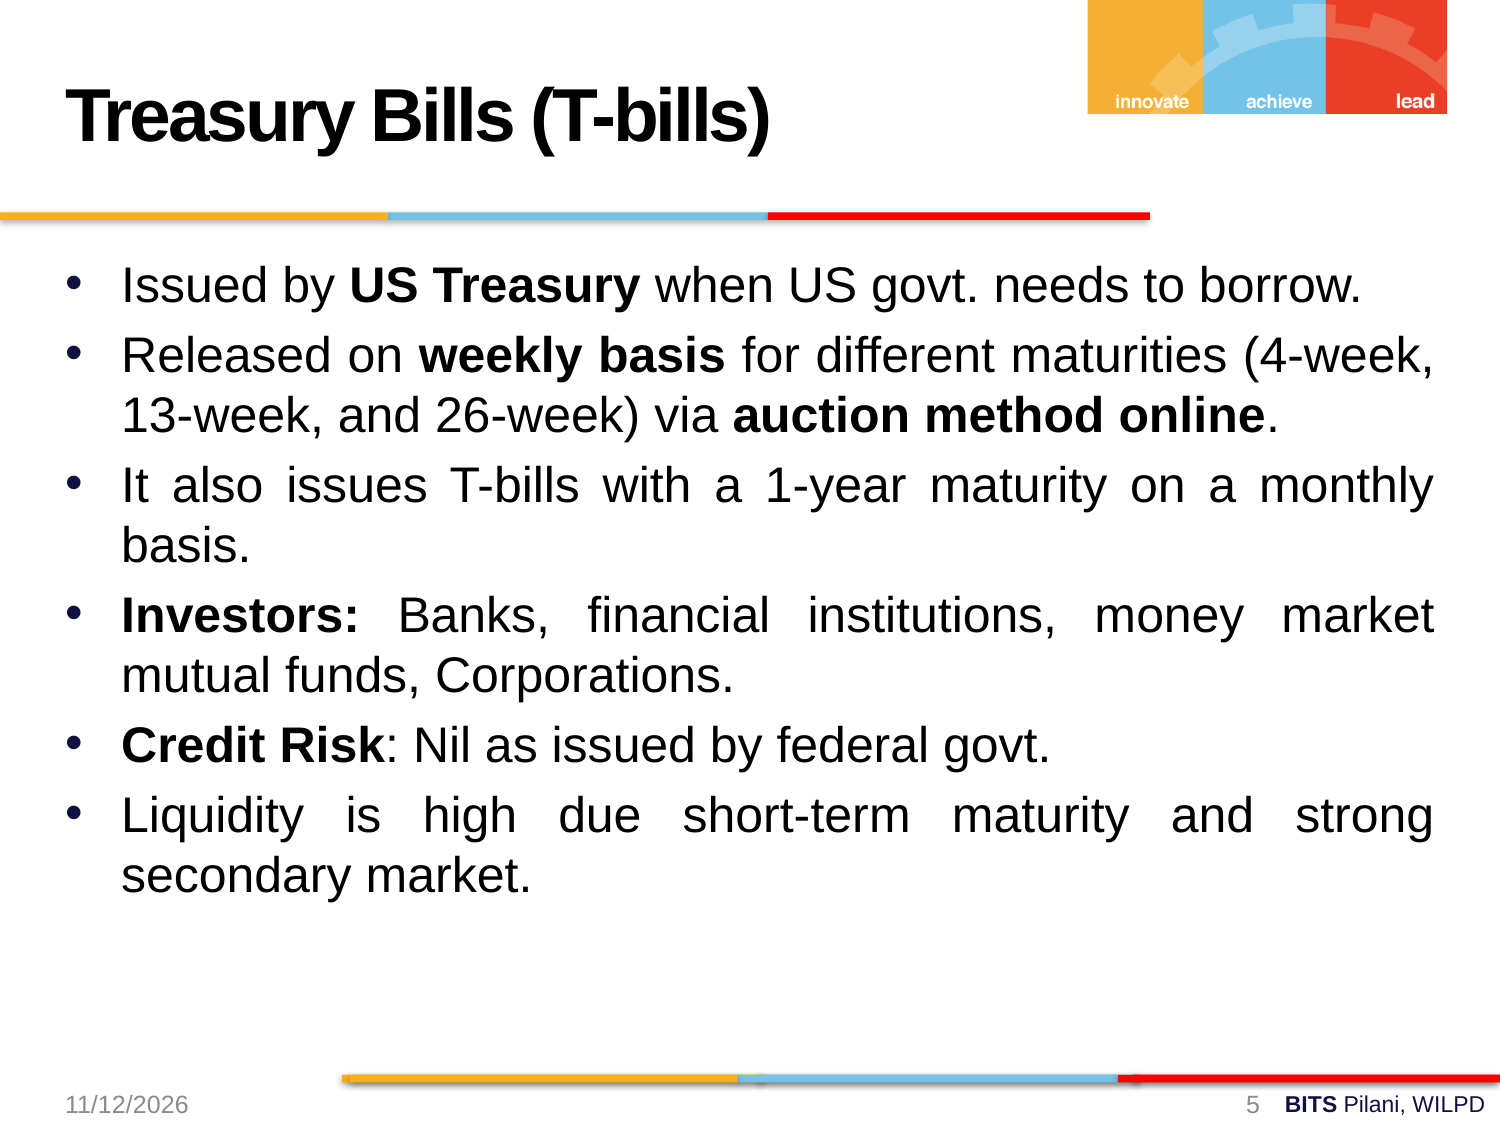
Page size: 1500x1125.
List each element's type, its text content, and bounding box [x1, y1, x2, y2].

list Treasury Bills (T-bills) [50, 24, 1088, 213]
slide_number 24-Aug-24 [50, 1082, 400, 1125]
slide_number 5 [1108, 1082, 1275, 1125]
picture [1087, 0, 1448, 114]
list Issued by US Treasury when US govt. needs to borrow. Released on weekly basis for different maturities (4-week, 13-week, and 26-week) via auction method online. It also issues T-bills with a 1-year maturity on a monthly basis. Investors: Banks, financial institutions, money market mutual funds, Corporations. Credit Risk: Nil as issued by federal govt. Liquidity is high due short-term maturity and strong secondary market. [50, 245, 1450, 1038]
